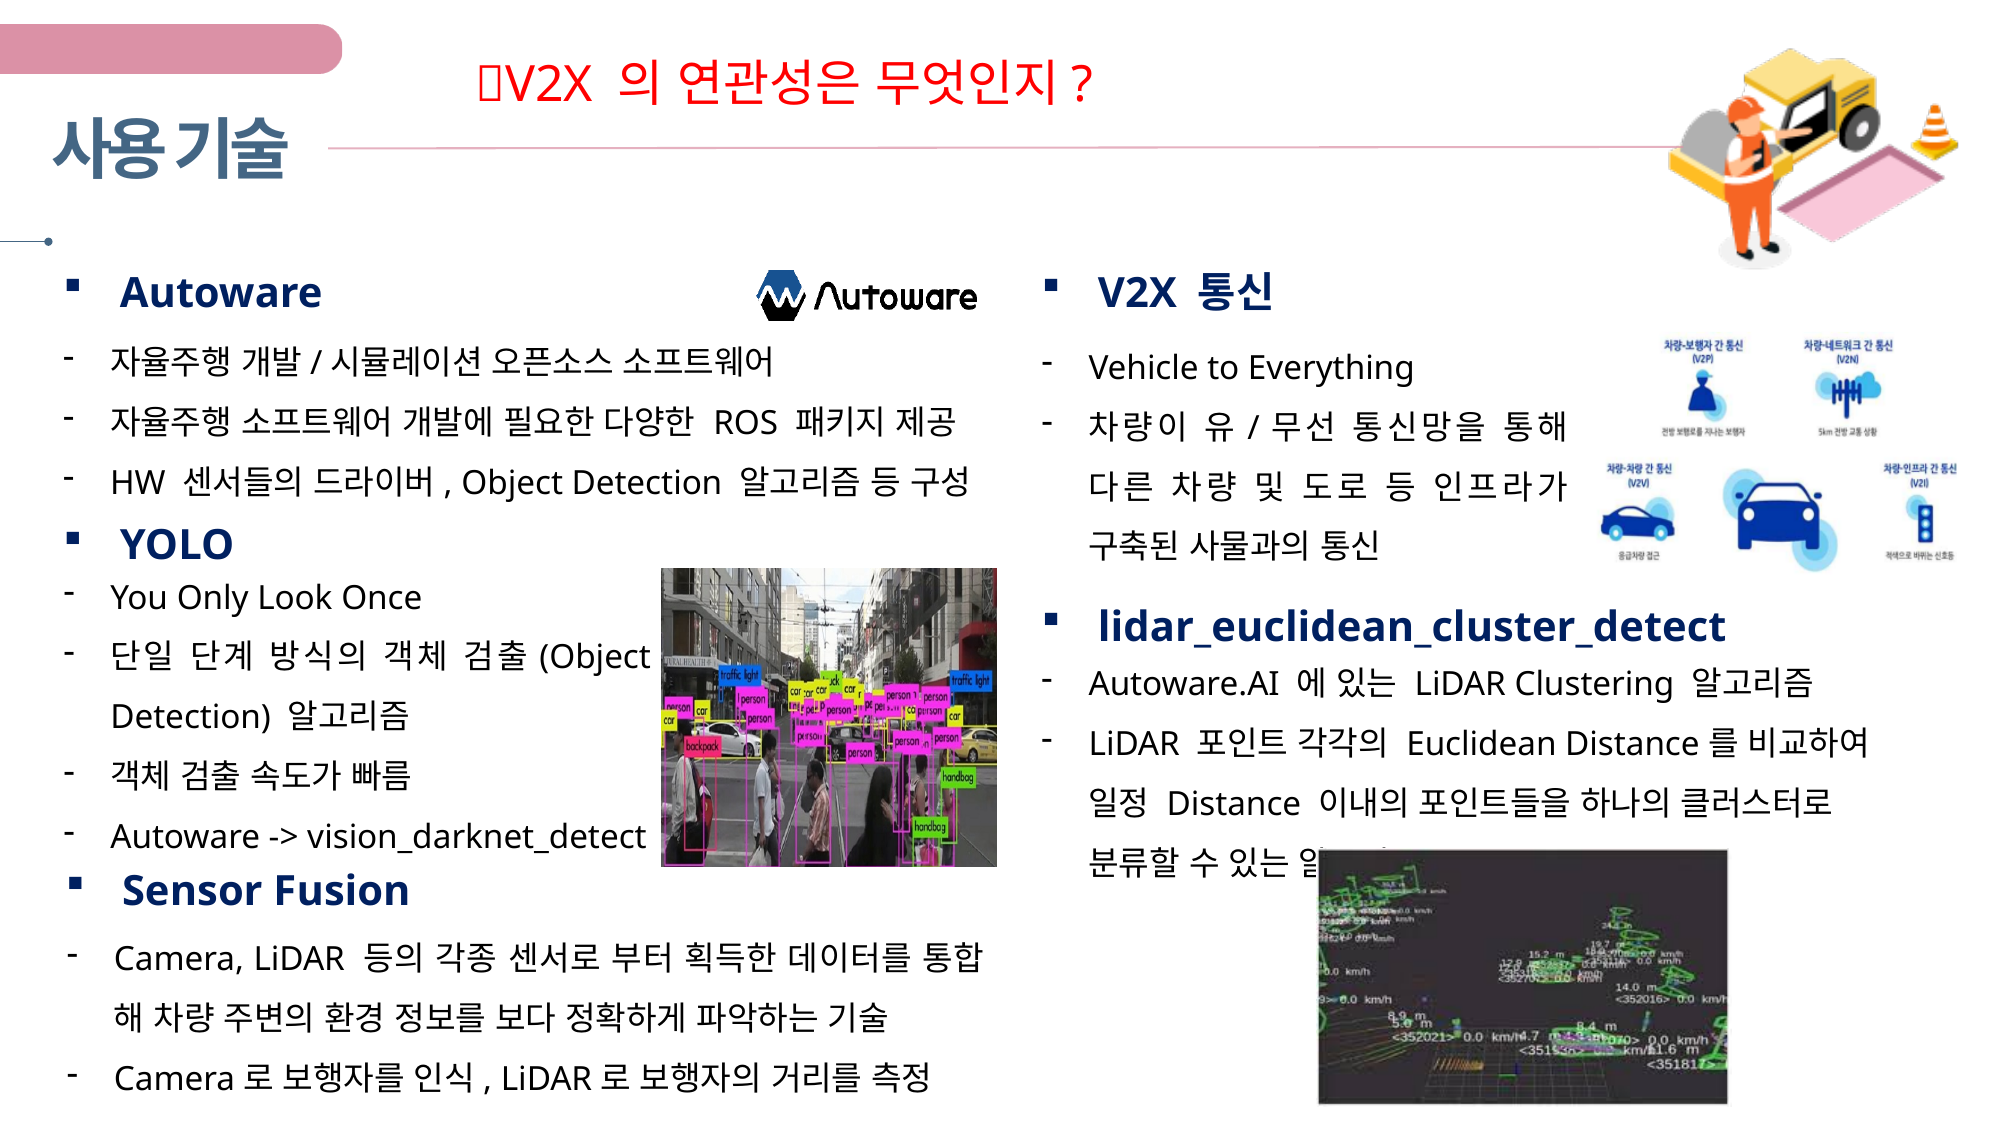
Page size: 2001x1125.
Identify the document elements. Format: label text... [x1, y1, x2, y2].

picture [661, 568, 997, 867]
text_box V2X 의 연관성은 무엇인지? [460, 43, 1109, 119]
picture [1606, 0, 1999, 281]
text_box Autoware [48, 258, 629, 313]
picture [0, 24, 343, 74]
text_box Sensor Fusion [51, 856, 631, 921]
text_box Vehicle to Everything 차량이 유/무선 통신망을 통해 다른 차량 및 도로 등 인프라가 구축된 사물과의 통신 [1026, 318, 1584, 573]
text_box Camera, LiDAR 등의 각종 센서로 부터 획득한 데이터를 통합 해 차량 주변의 환경 정보를 보다 정확하게 파악하는 기술 Camera로 보행자를 인식, LiDAR로 보행자의 거리를 측정 [52, 910, 1000, 1105]
text_box Autoware.AI 에 있는 LiDAR Clustering 알고리즘 LiDAR 포인트 각각의 Euclidean Distance를 비교하여 일정 Distance 이내의 포인트들을 하나의 클러스터로 분류할 수 있는 알고리즘 [1026, 654, 1943, 890]
picture [1316, 848, 1732, 1108]
text_box 사용 기술 [36, 99, 621, 194]
picture [756, 270, 977, 321]
text_box lidar_euclidean_cluster_detect [1026, 592, 1772, 654]
text_box V2X 통신 [1026, 258, 1607, 320]
text_box 자율주행 개발/시뮬레이션 오픈소스 소프트웨어 자율주행 소프트웨어 개발에 필요한 다양한 ROS 패키지 제공 HW 센서들의 드라이버, Object Detection 알고리즘 등 구성 [48, 313, 997, 509]
text_box You Only Look Once 단일 단계 방식의 객체 검출(Object Detection) 알고리즘 객체 검출 속도가 빠름 Autoware -> vision_darknet_detect [48, 568, 661, 863]
text_box YOLO [48, 510, 629, 568]
picture [1583, 320, 1975, 577]
